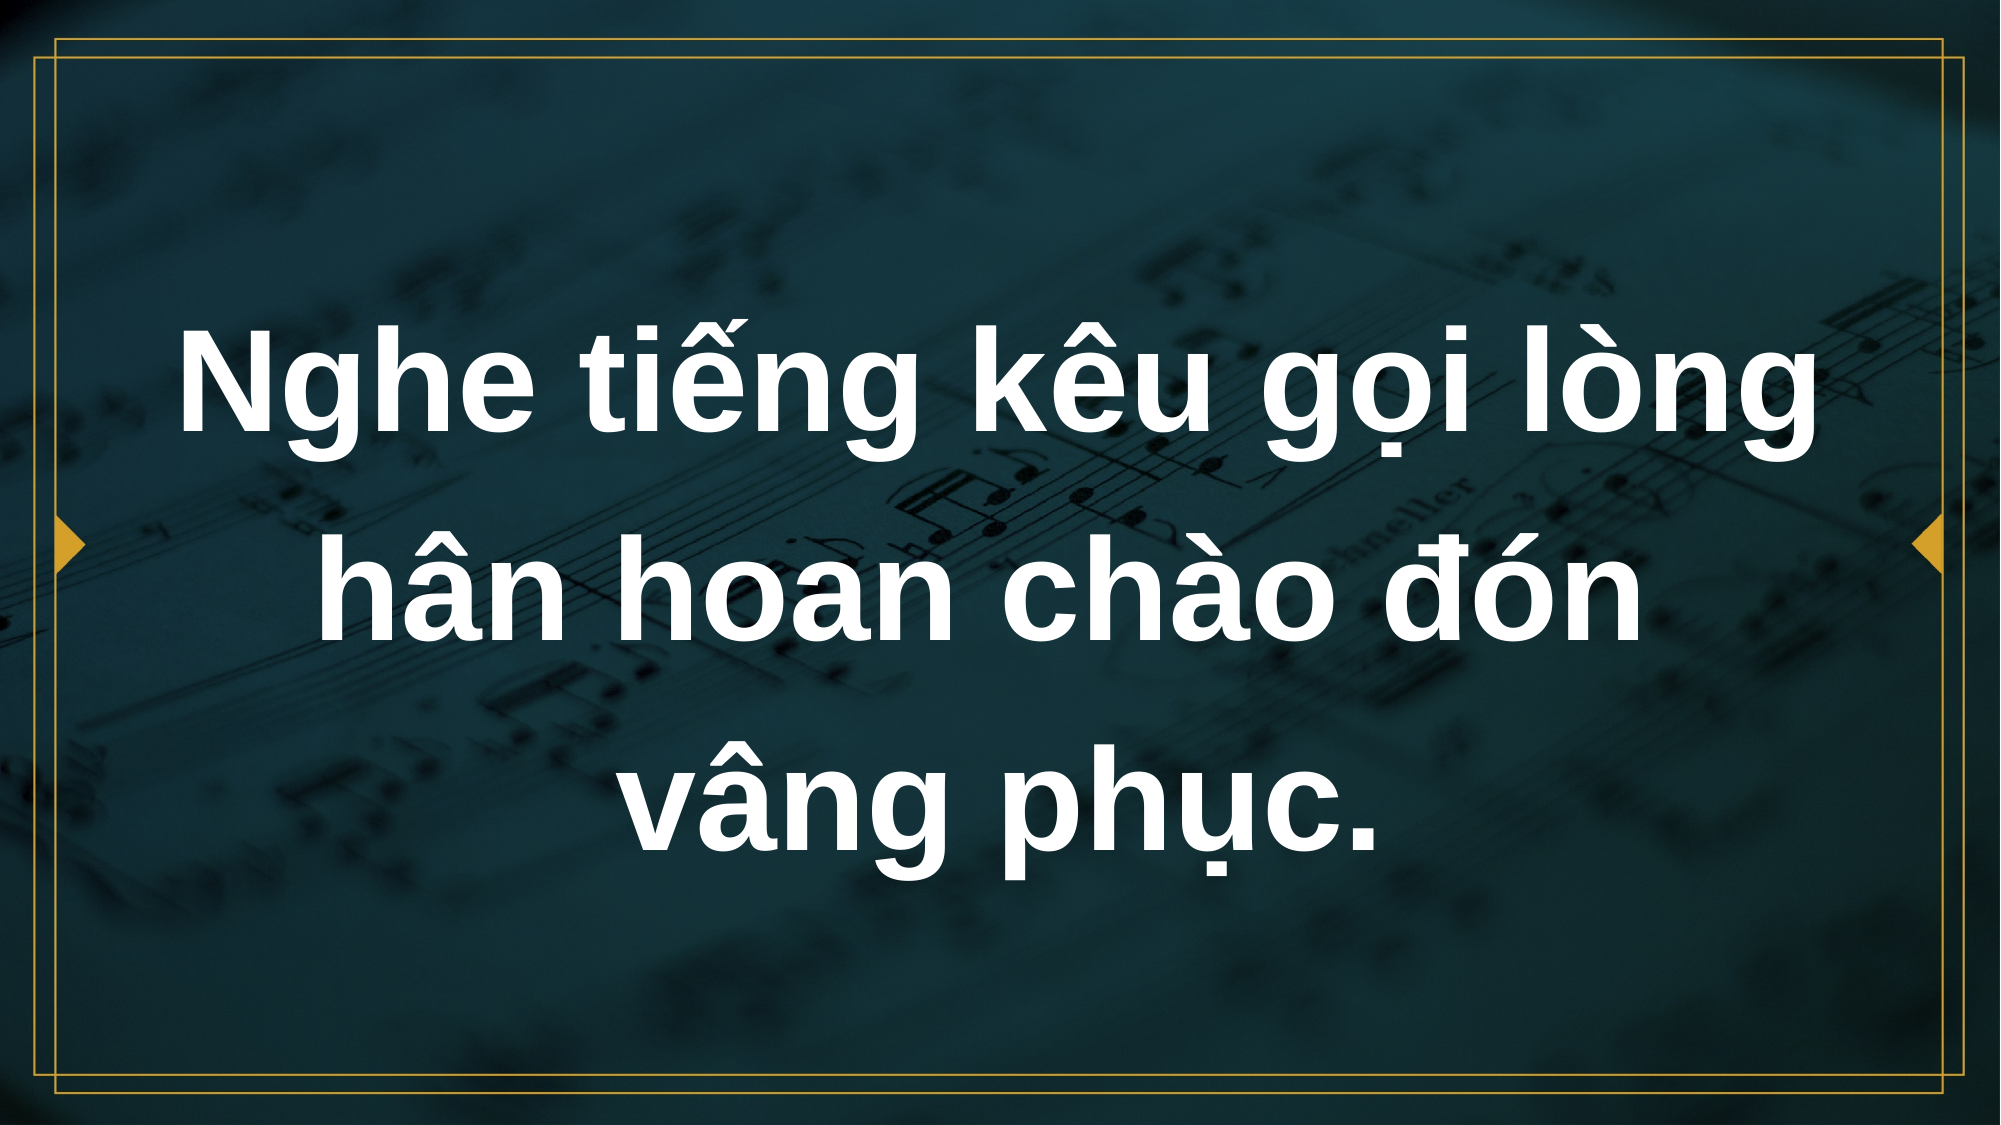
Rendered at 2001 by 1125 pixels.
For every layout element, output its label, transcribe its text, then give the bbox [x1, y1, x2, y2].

title Nghe tiếng kêu gọi lòng hân hoan chào đón vâng phục. [55, 53, 1945, 1077]
picture [0, 0, 2000, 1125]
